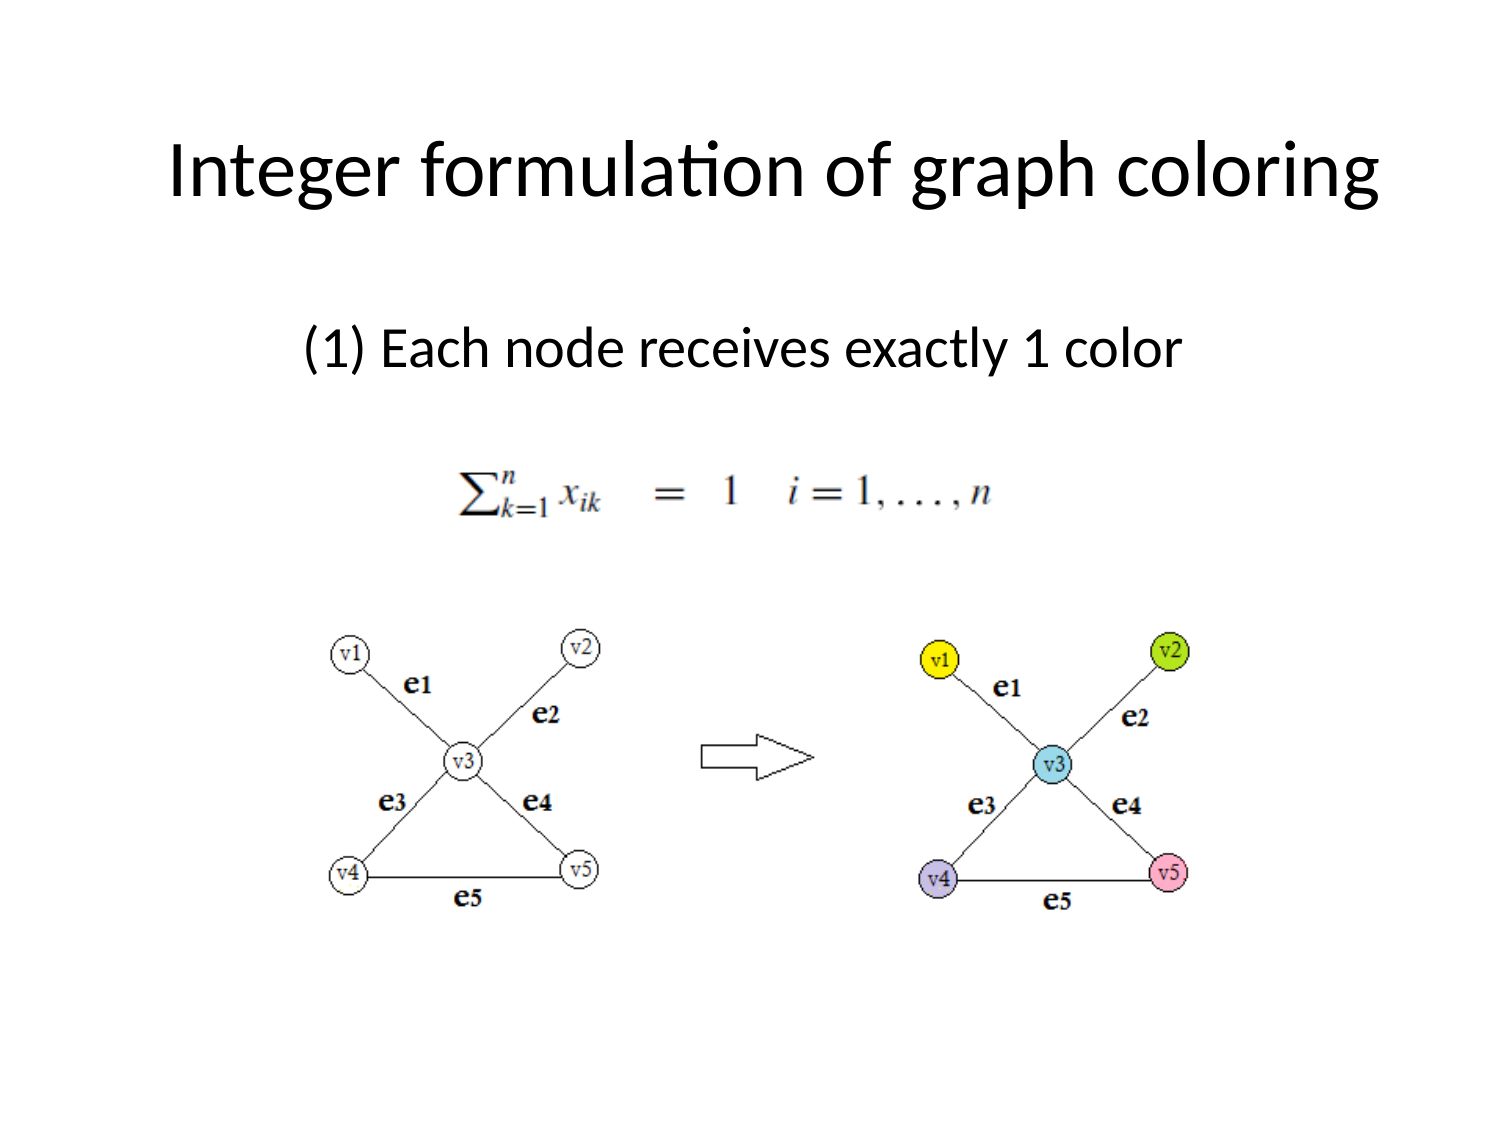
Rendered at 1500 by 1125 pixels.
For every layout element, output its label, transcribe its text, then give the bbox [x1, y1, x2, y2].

picture [312, 612, 613, 916]
title (1) Each node receives exactly 1 color [75, 287, 1425, 400]
picture [899, 612, 1221, 926]
picture [449, 462, 1010, 526]
text_box Integer formulation of graph coloring [99, 70, 1450, 258]
picture [687, 724, 824, 788]
